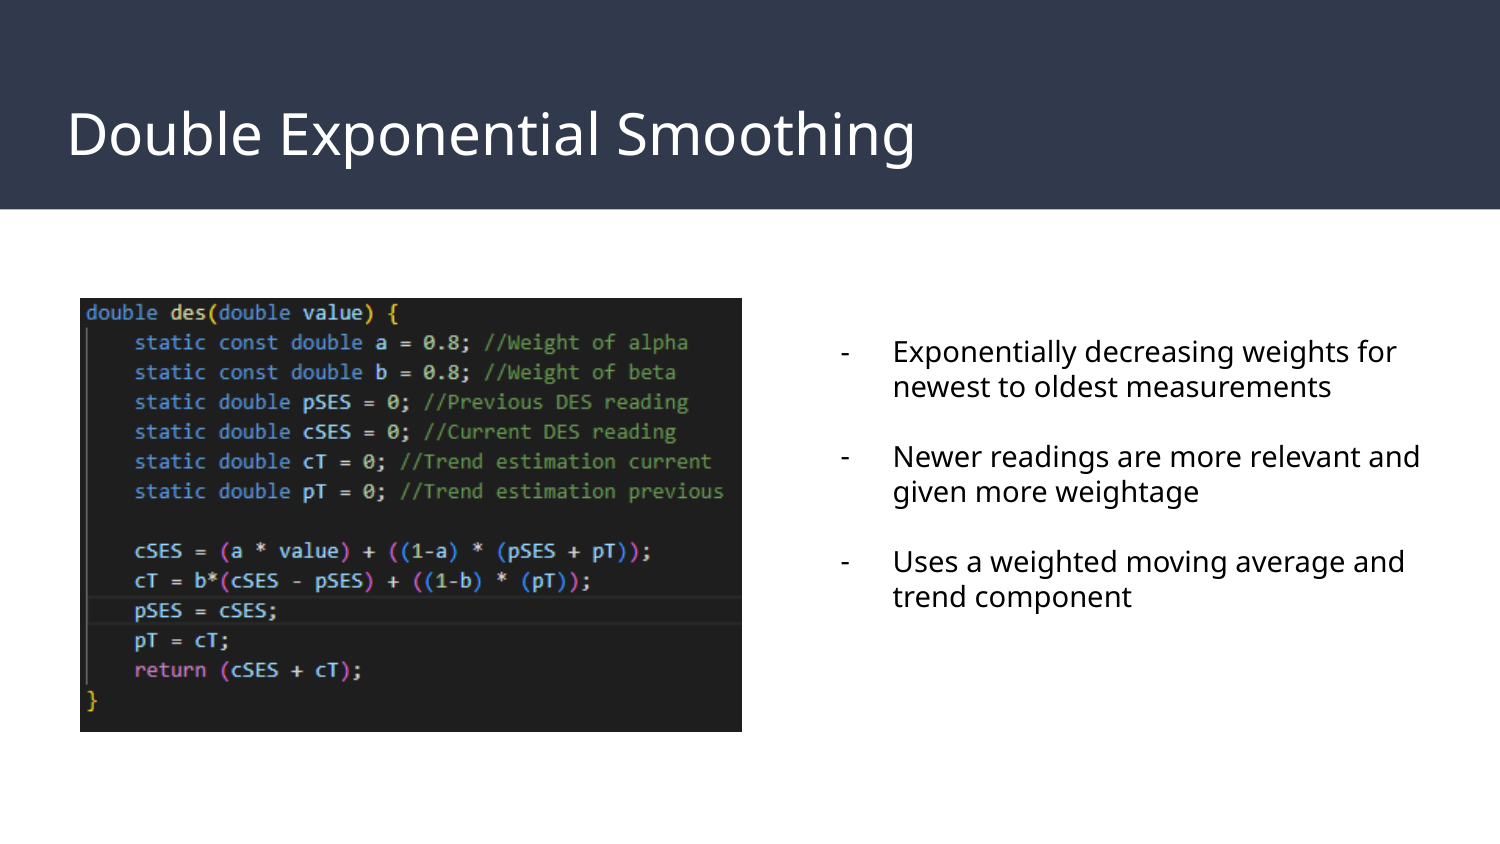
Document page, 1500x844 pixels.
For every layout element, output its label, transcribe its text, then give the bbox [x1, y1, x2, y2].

title Double Exponential Smoothing [51, 82, 1449, 185]
text_box Exponentially decreasing weights for newest to oldest measurements Newer readings are more relevant and given more weightage Uses a weighted moving average and trend component [802, 318, 1500, 628]
picture [79, 298, 742, 732]
